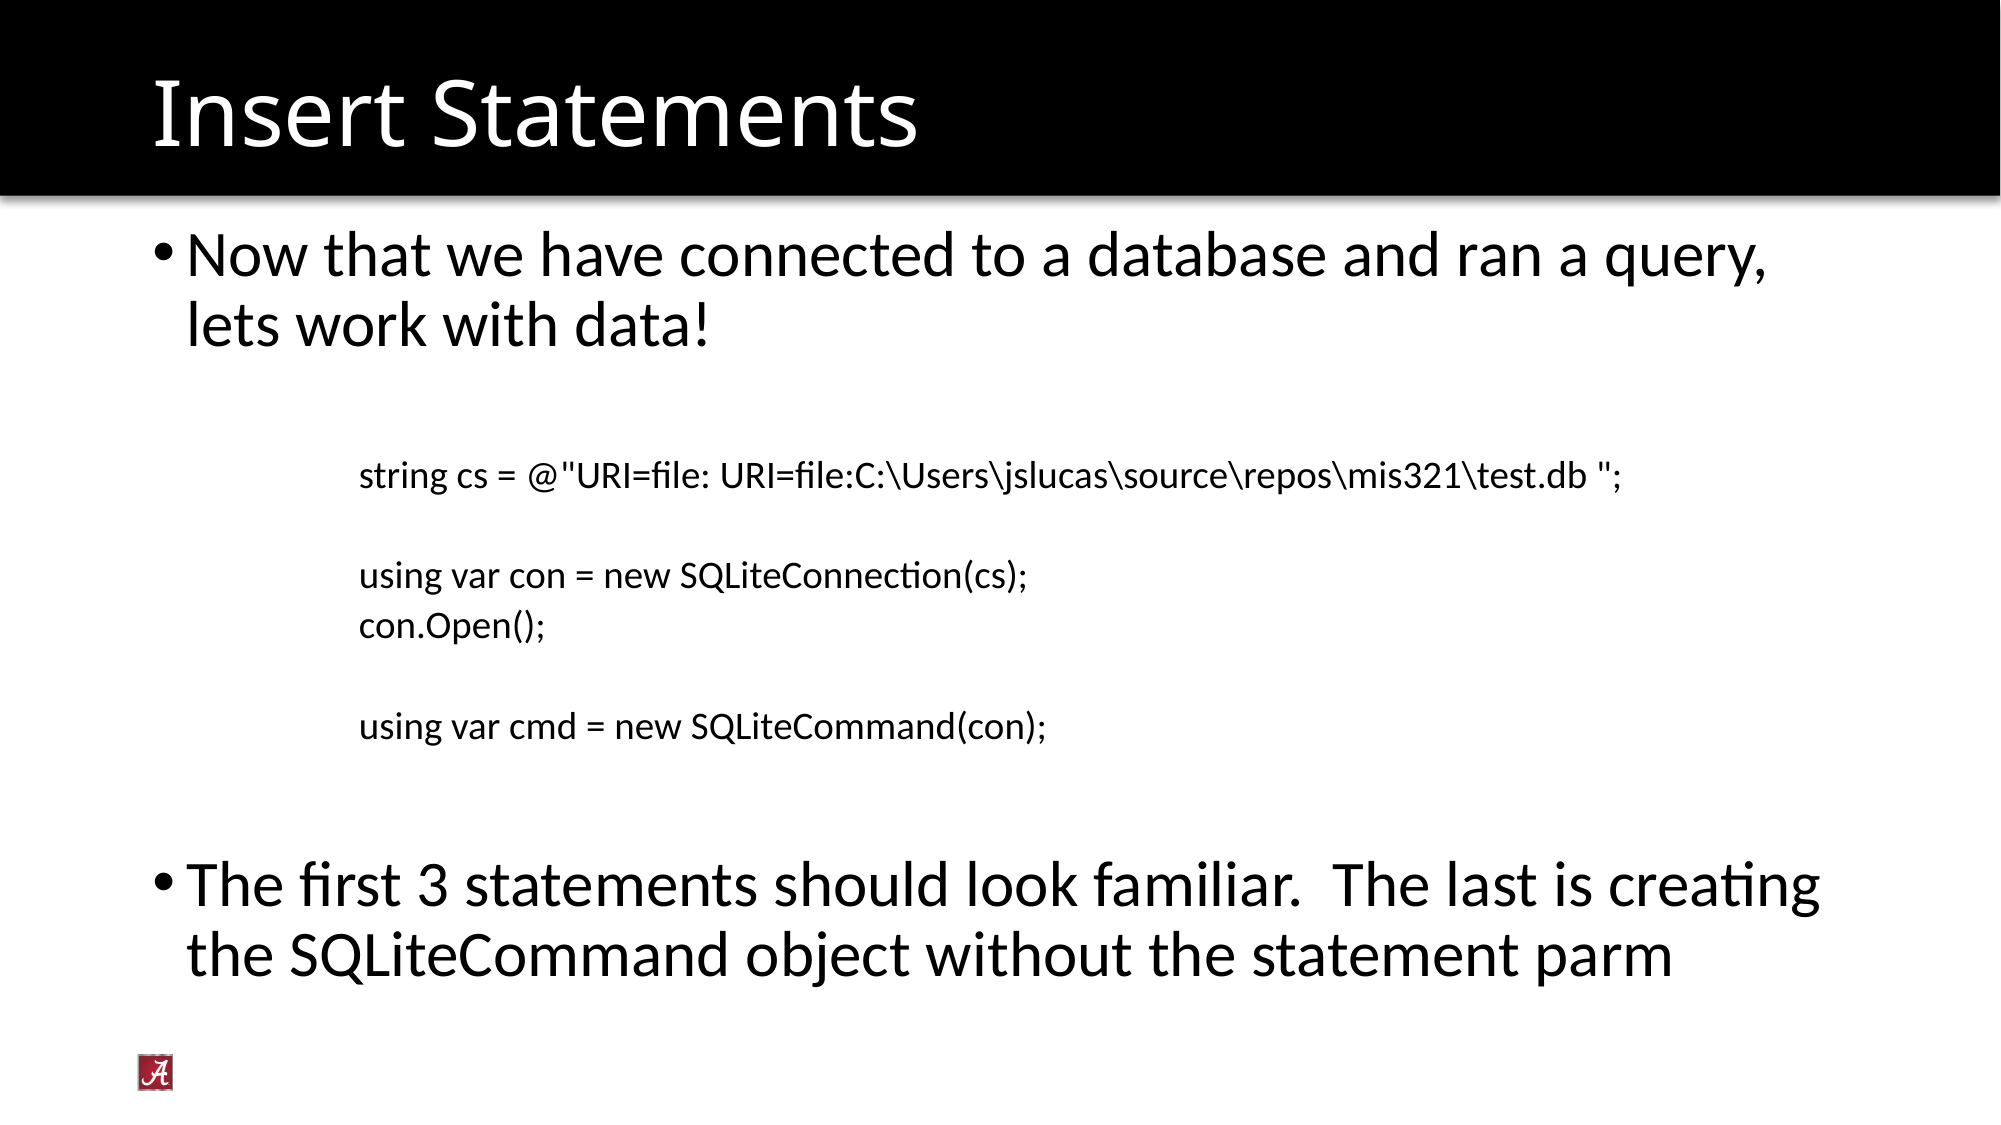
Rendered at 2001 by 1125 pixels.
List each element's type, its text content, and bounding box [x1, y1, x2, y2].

list Now that we have connected to a database and ran a query, lets work with data! string cs = @"URI=file: URI=file:C:\Users\jslucas\source\repos\mis321\test.db "; using var con = new SQLiteConnection(cs); con.Open(); using var cmd = new SQLiteCommand(con); The first 3 statements should look familiar. The last is creating the SQLiteCommand object without the statement parm [137, 212, 1863, 1014]
title Insert Statements [137, 59, 1863, 196]
